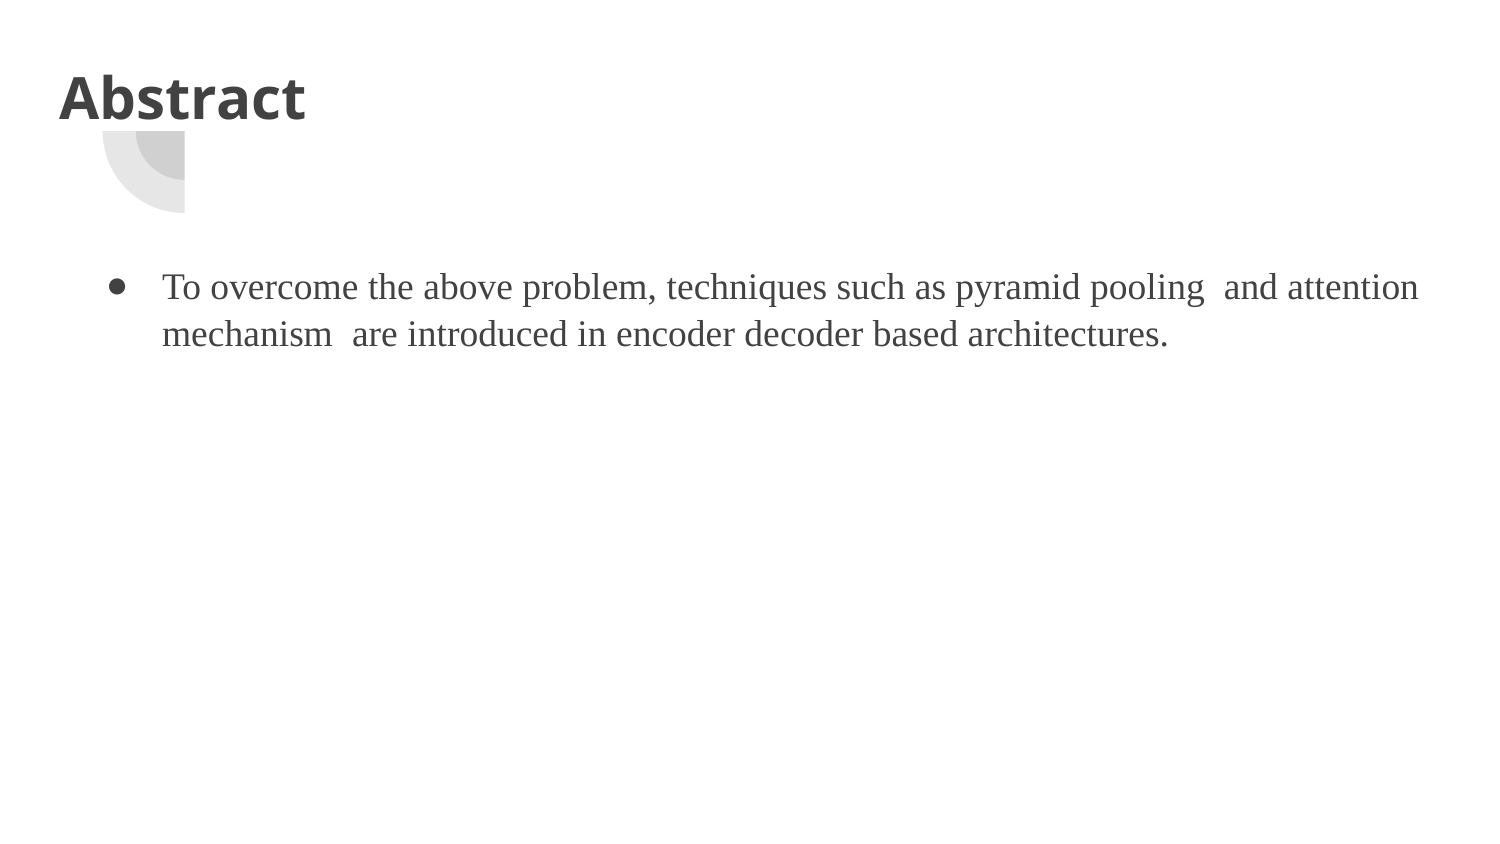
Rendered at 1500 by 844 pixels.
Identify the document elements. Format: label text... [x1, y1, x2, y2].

list To overcome the above problem, techniques such as pyramid pooling and attention mechanism are introduced in encoder decoder based architectures. [72, 244, 1458, 439]
title Abstract [44, 46, 1198, 211]
